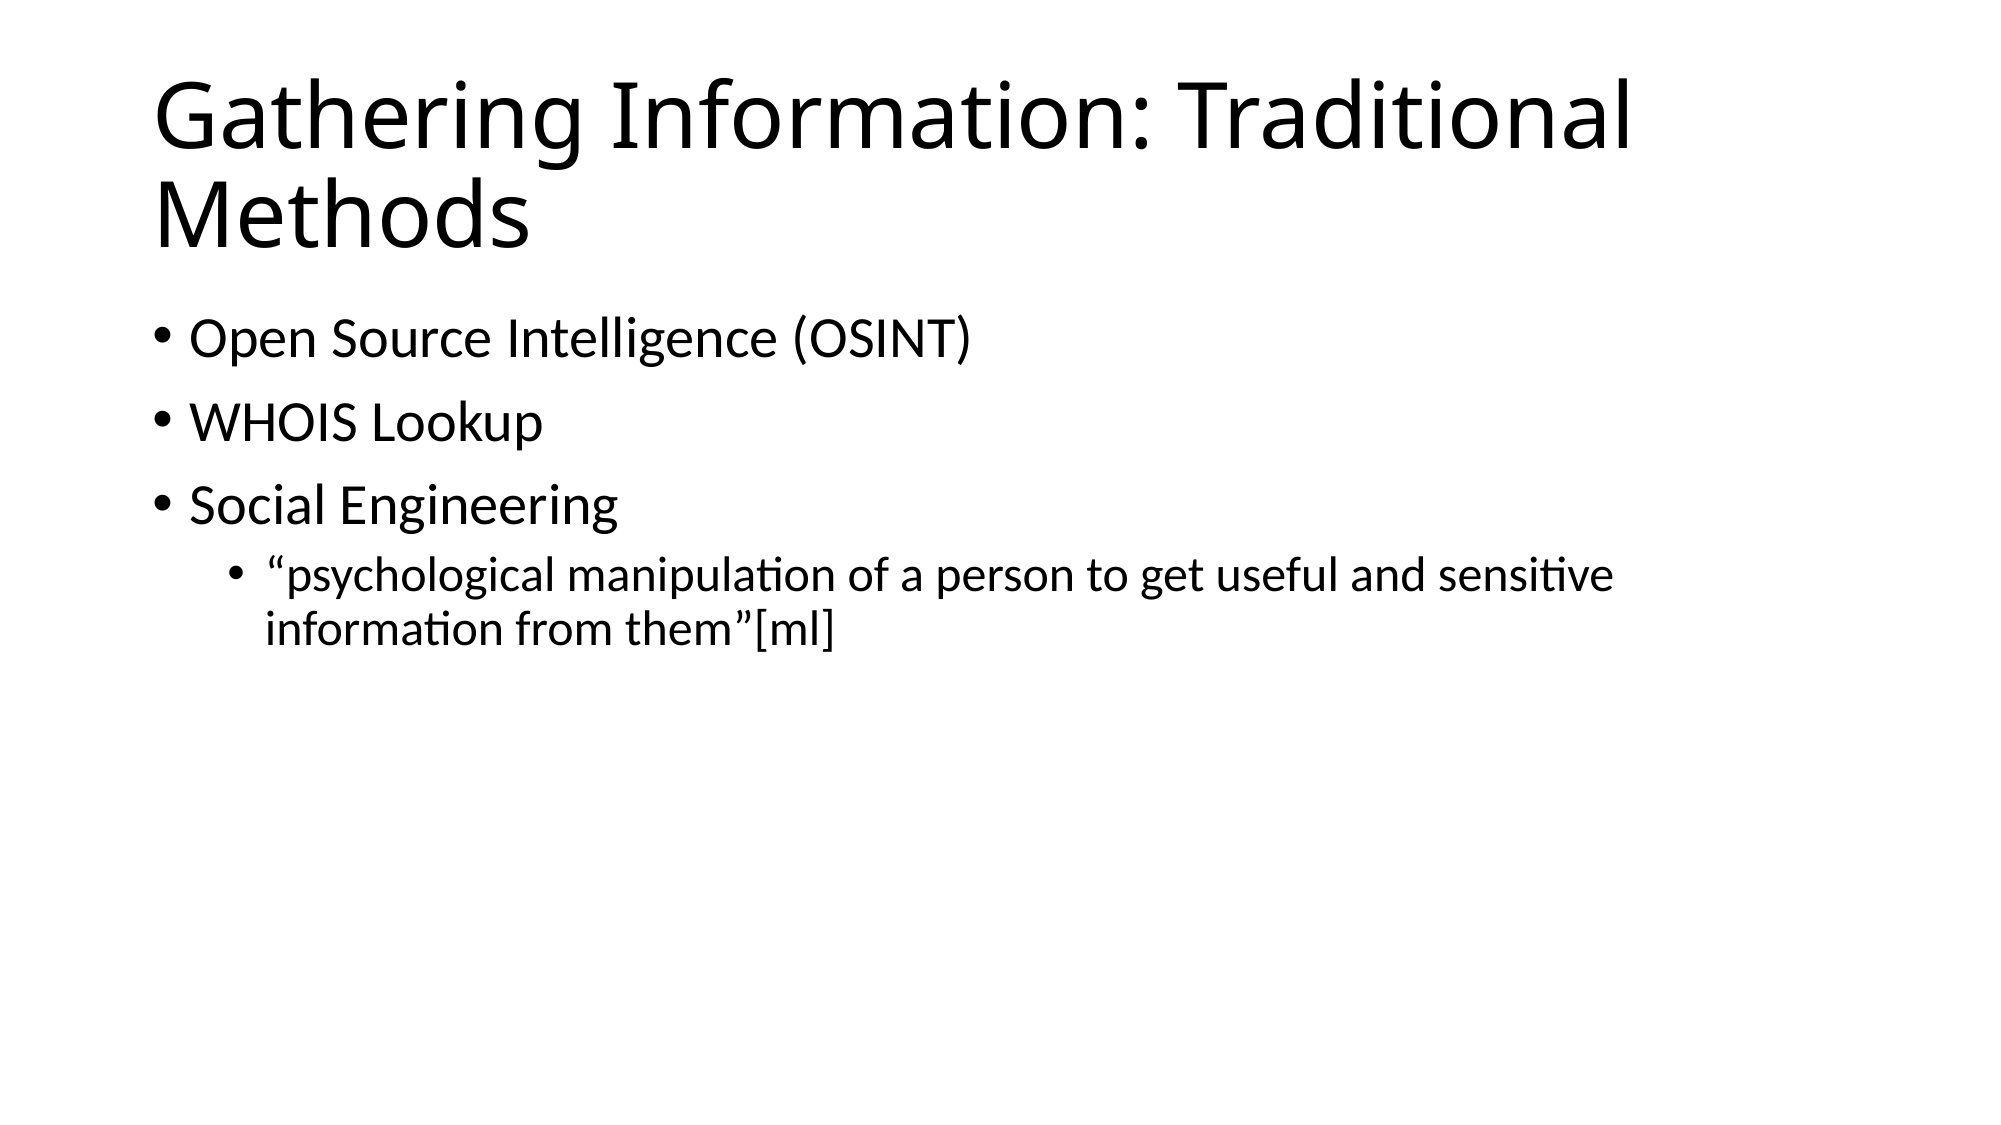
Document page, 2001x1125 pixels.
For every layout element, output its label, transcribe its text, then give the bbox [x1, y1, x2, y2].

title Gathering Information: Traditional Methods [137, 59, 1863, 278]
list Open Source Intelligence (OSINT) WHOIS Lookup Social Engineering “psychological manipulation of a person to get useful and sensitive information from them”[ml] [137, 299, 1863, 1014]
